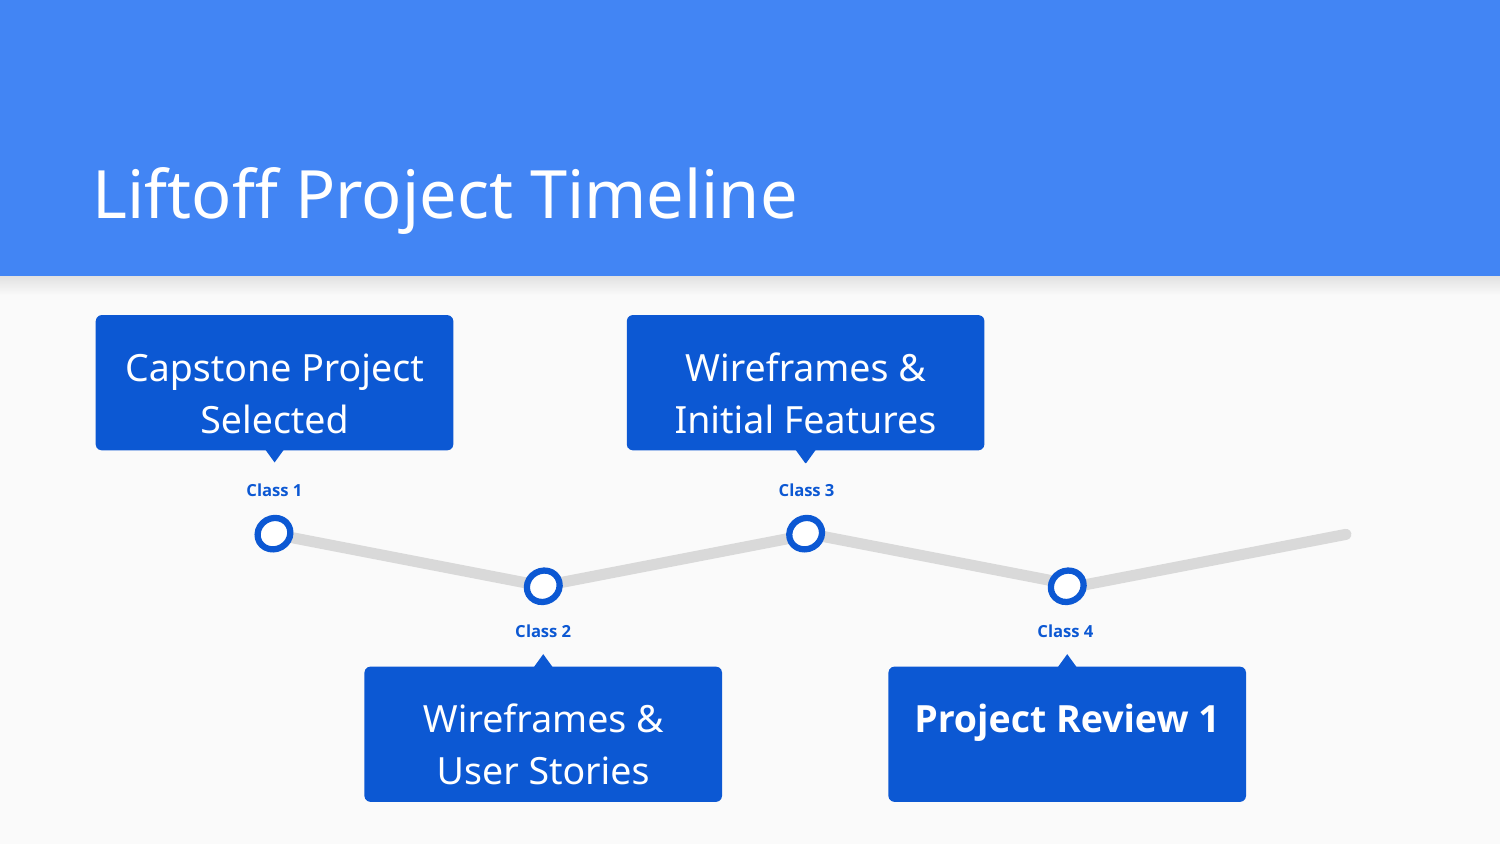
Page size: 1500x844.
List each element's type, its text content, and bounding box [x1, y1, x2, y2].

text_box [95, 314, 454, 555]
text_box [626, 314, 985, 555]
title Liftoff Project Timeline [77, 121, 1427, 248]
text_box [1168, 528, 1352, 563]
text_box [888, 565, 1247, 803]
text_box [364, 565, 723, 803]
